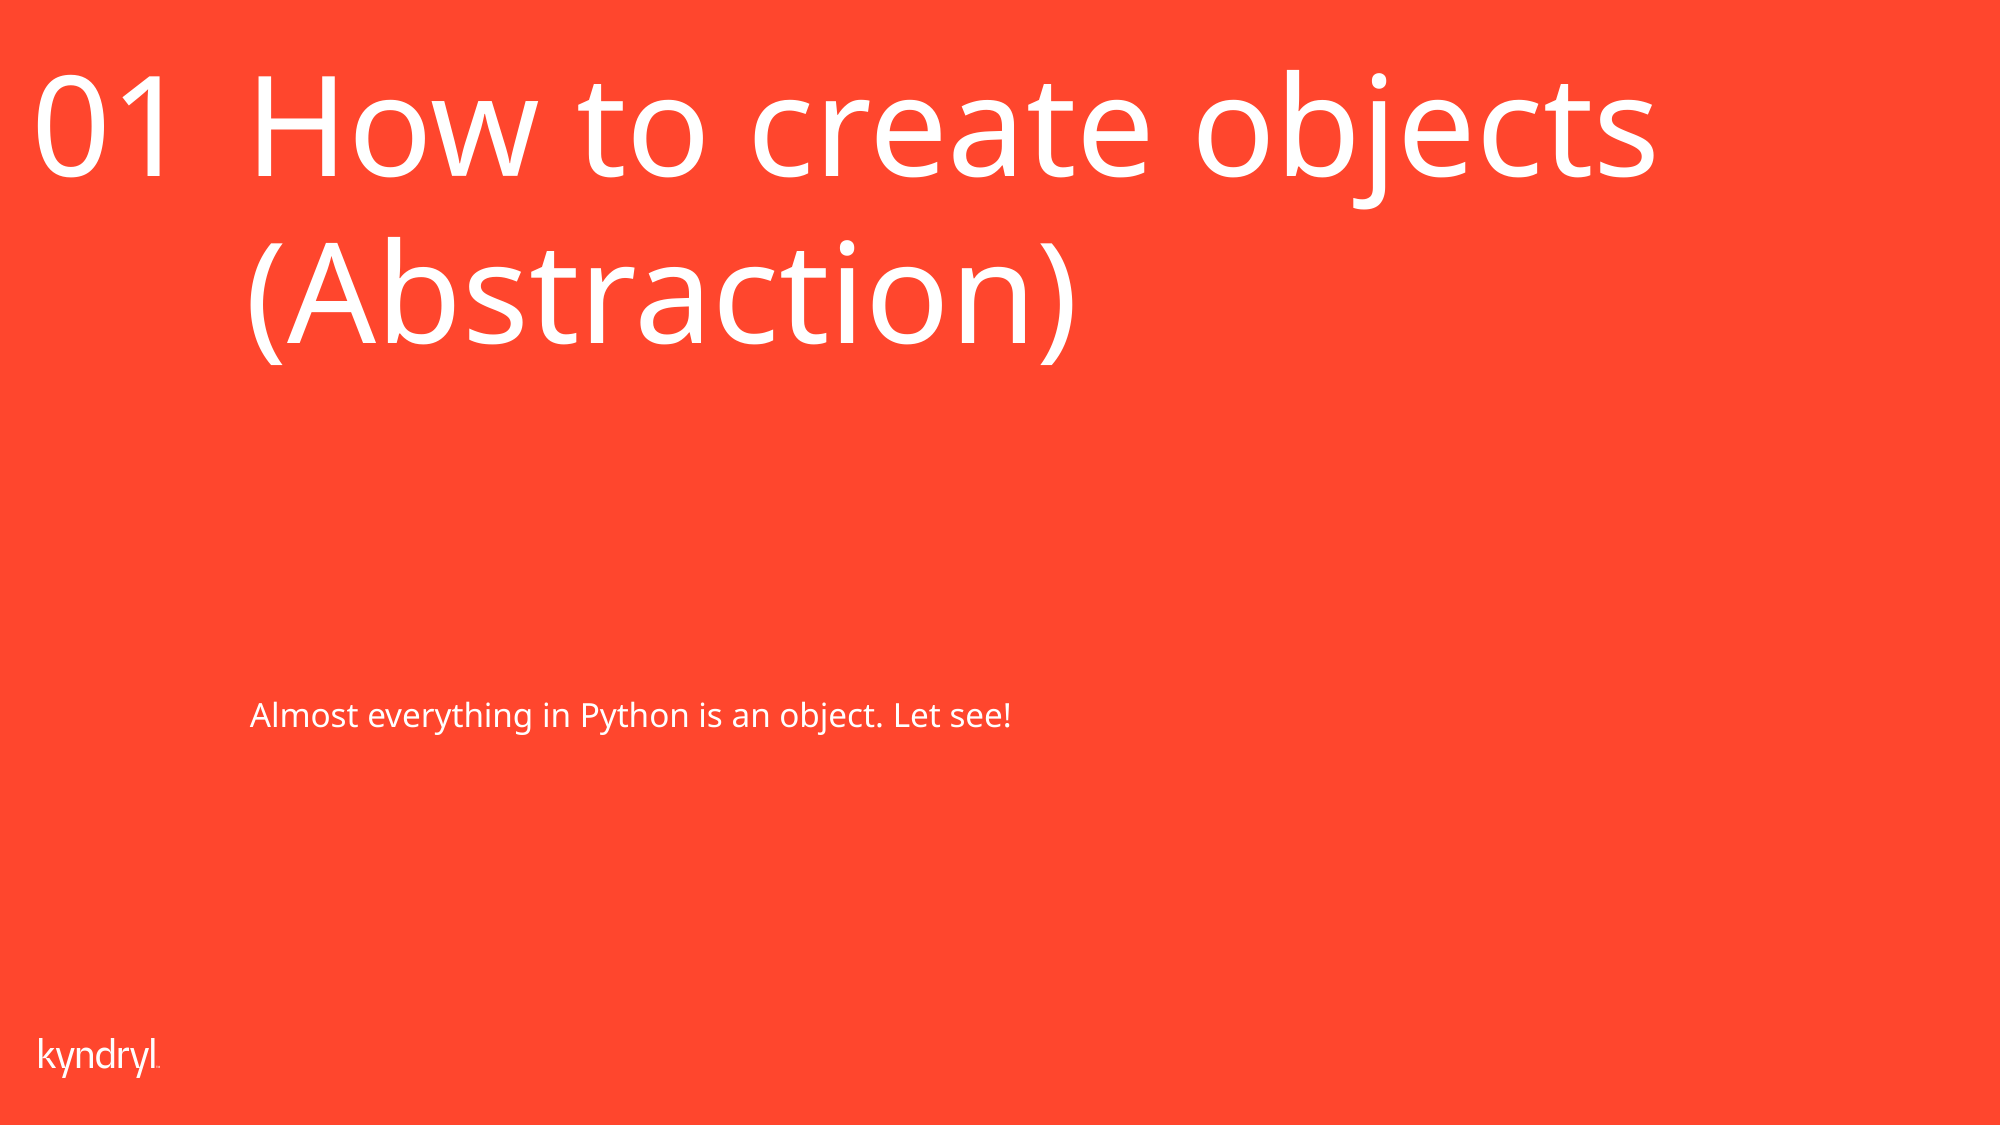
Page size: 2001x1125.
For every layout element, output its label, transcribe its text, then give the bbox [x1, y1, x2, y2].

list Almost everything in Python is an object. Let see! [249, 694, 1750, 1045]
list 01 [31, 36, 232, 185]
list How to create objects (Abstraction) [245, 36, 1750, 509]
picture [39, 1038, 160, 1078]
